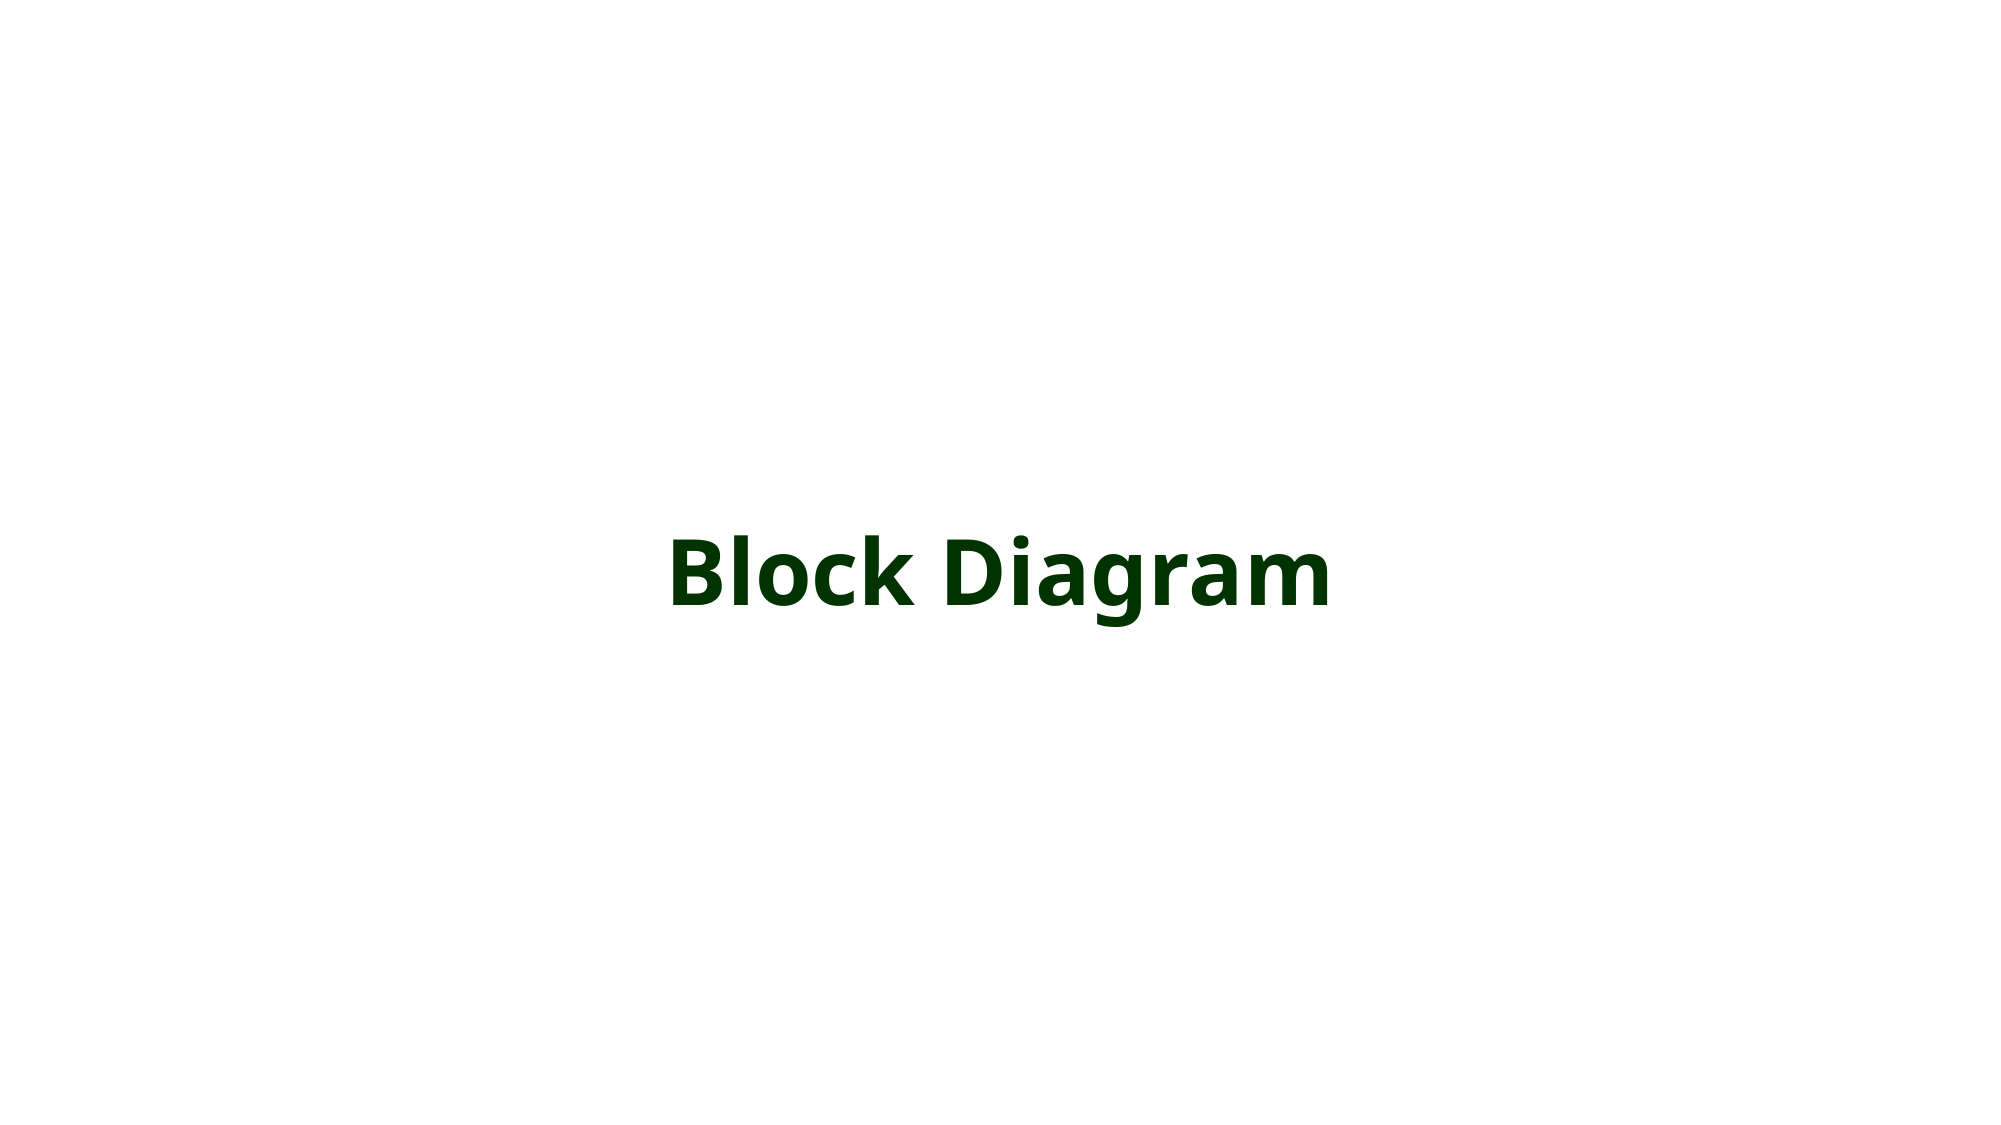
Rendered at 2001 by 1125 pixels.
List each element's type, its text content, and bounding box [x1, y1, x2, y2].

title Block Diagram [43, 246, 1957, 905]
